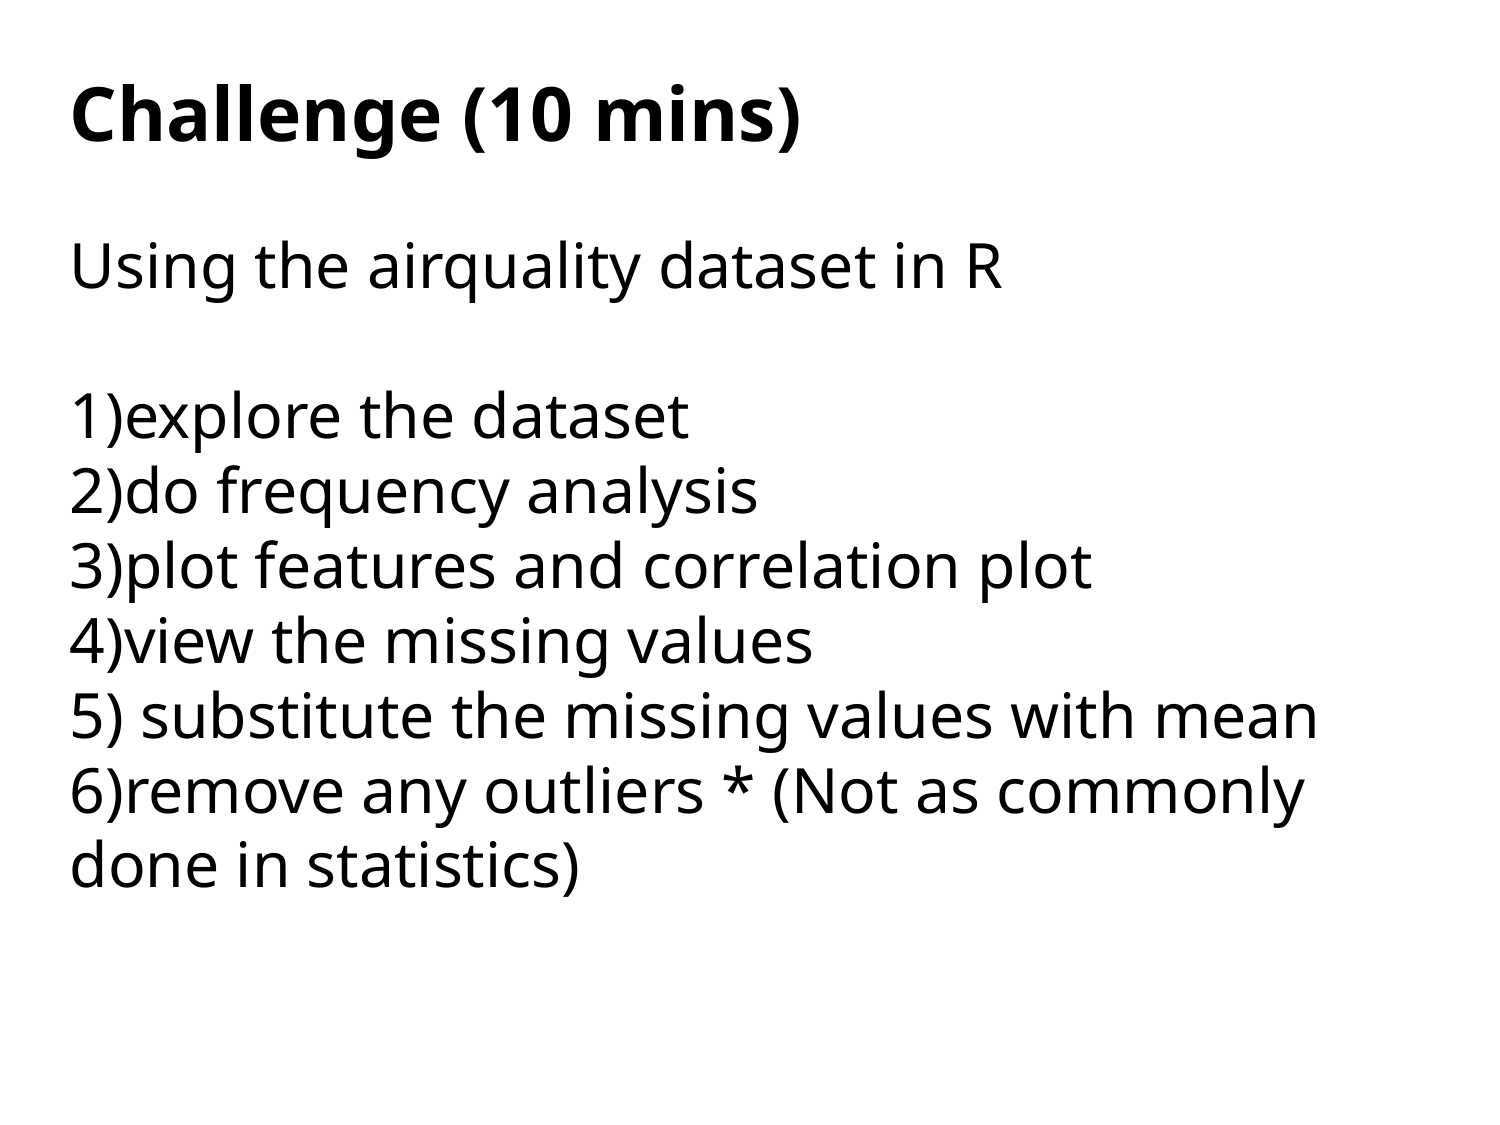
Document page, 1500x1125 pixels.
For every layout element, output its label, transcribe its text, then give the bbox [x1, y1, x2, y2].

text_box Challenge (10 mins) [54, 72, 1305, 185]
text_box Using the airquality dataset in R 1)explore the dataset 2)do frequency analysis 3)plot features and correlation plot 4)view the missing values 5) substitute the missing values with mean 6)remove any outliers * (Not as commonly done in statistics) [54, 218, 1446, 991]
